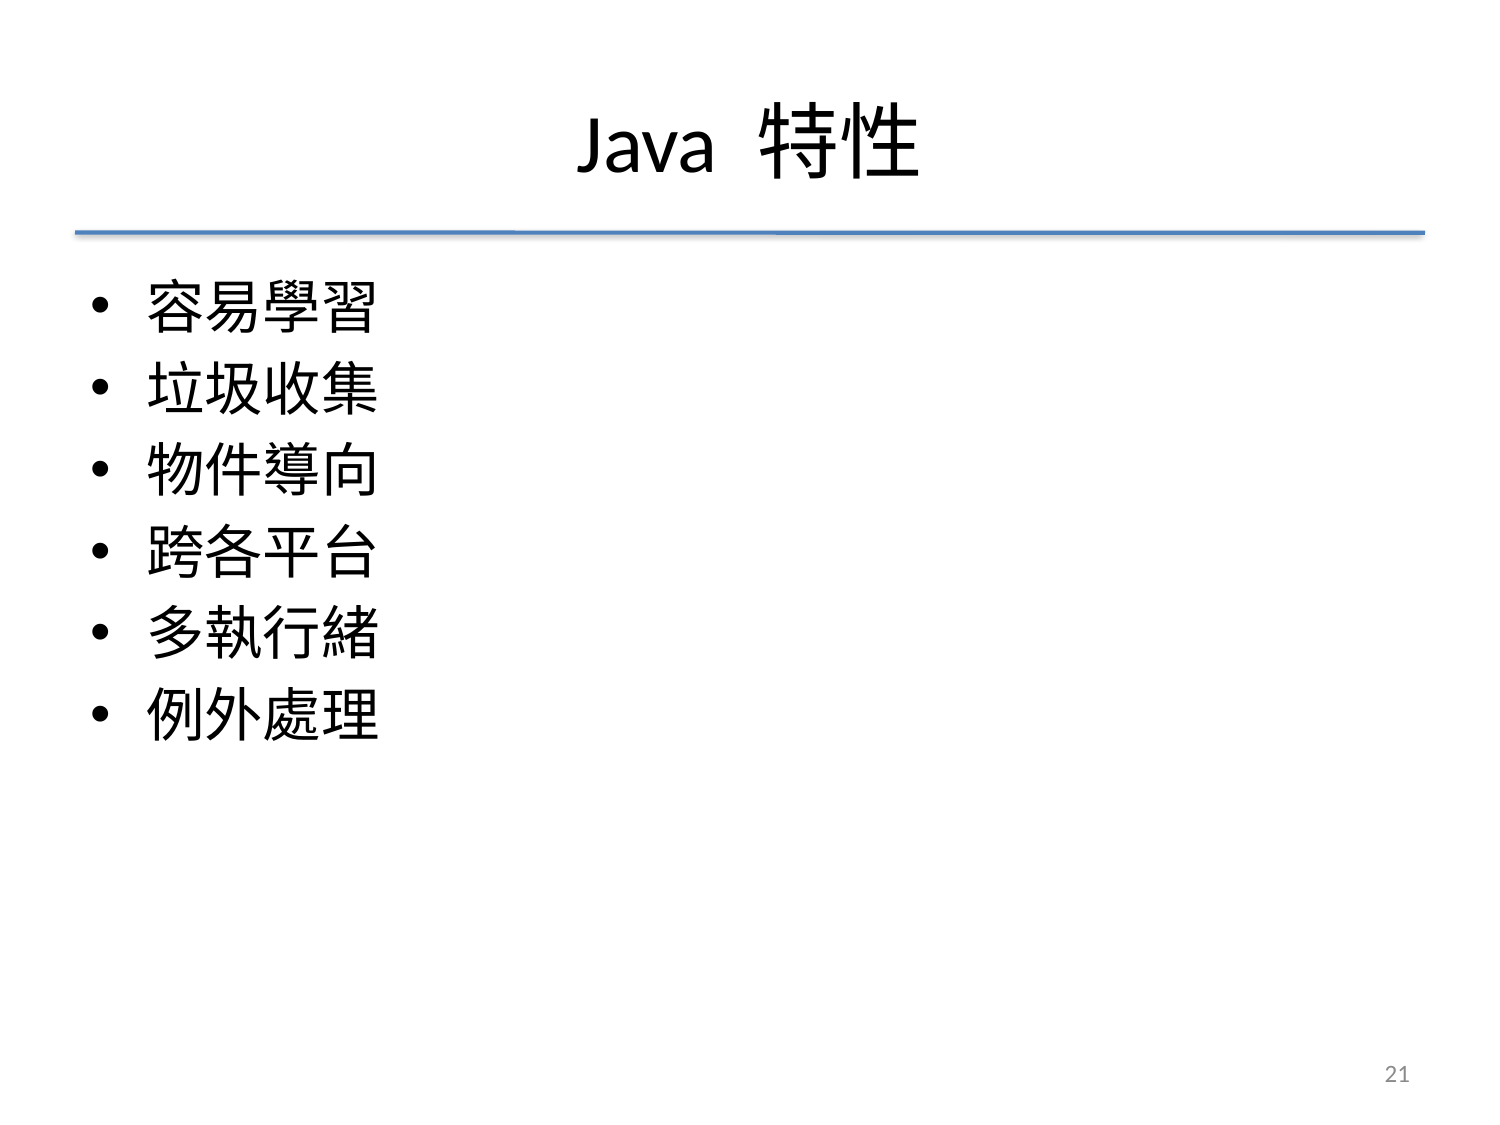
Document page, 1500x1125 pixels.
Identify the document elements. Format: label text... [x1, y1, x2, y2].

list 容易學習 垃圾收集 物件導向 跨各平台 多執行緒 例外處理 [75, 262, 1425, 1005]
slide_number 21 [1074, 1042, 1425, 1103]
title Java 特性 [75, 45, 1425, 233]
